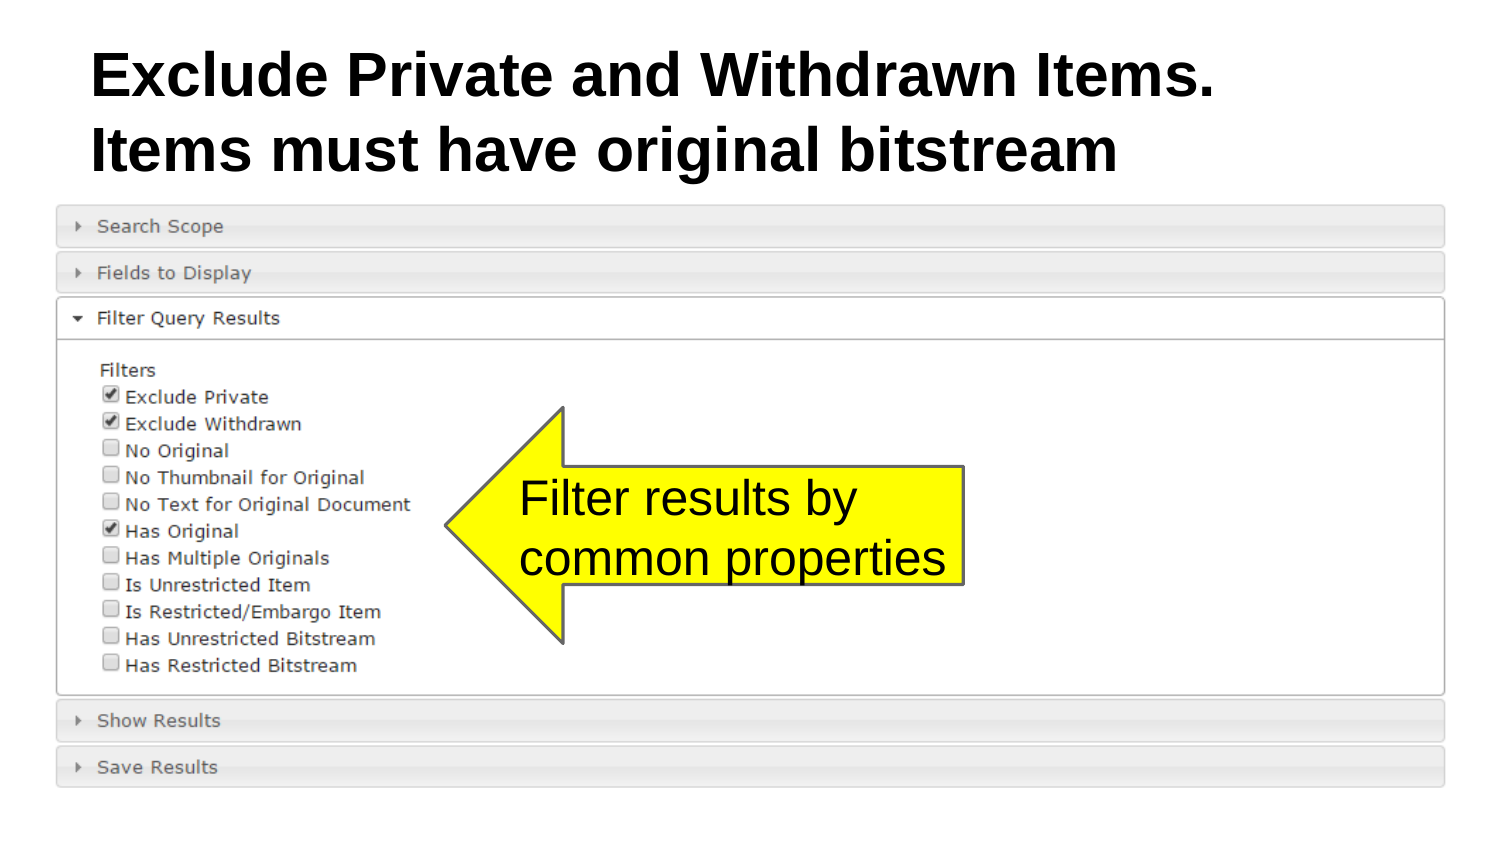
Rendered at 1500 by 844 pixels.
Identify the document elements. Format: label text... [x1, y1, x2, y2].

picture [49, 199, 1461, 796]
title Exclude Private and Withdrawn Items. Items must have original bitstream [75, 58, 1425, 197]
